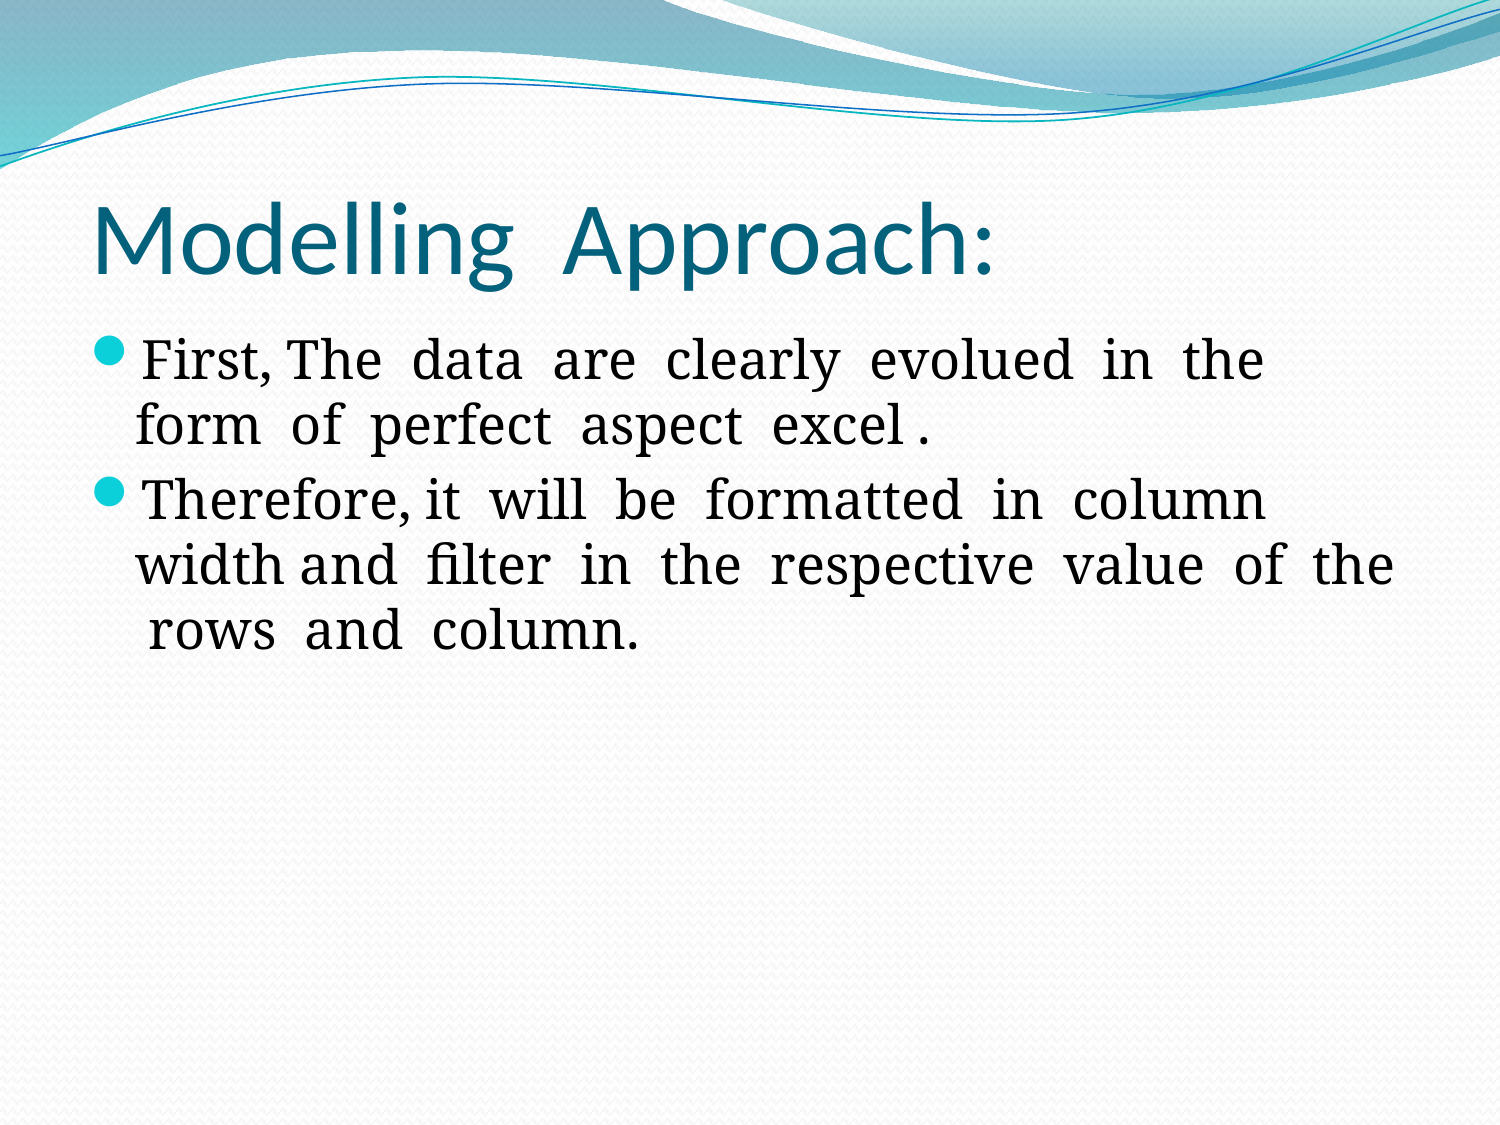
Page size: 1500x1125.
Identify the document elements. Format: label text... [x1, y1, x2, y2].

title Modelling Approach: [74, 114, 1426, 304]
list First, The data are clearly evolued in the form of perfect aspect excel . Therefore, it will be formatted in column width and filter in the respective value of the rows and column. [74, 316, 1426, 1038]
